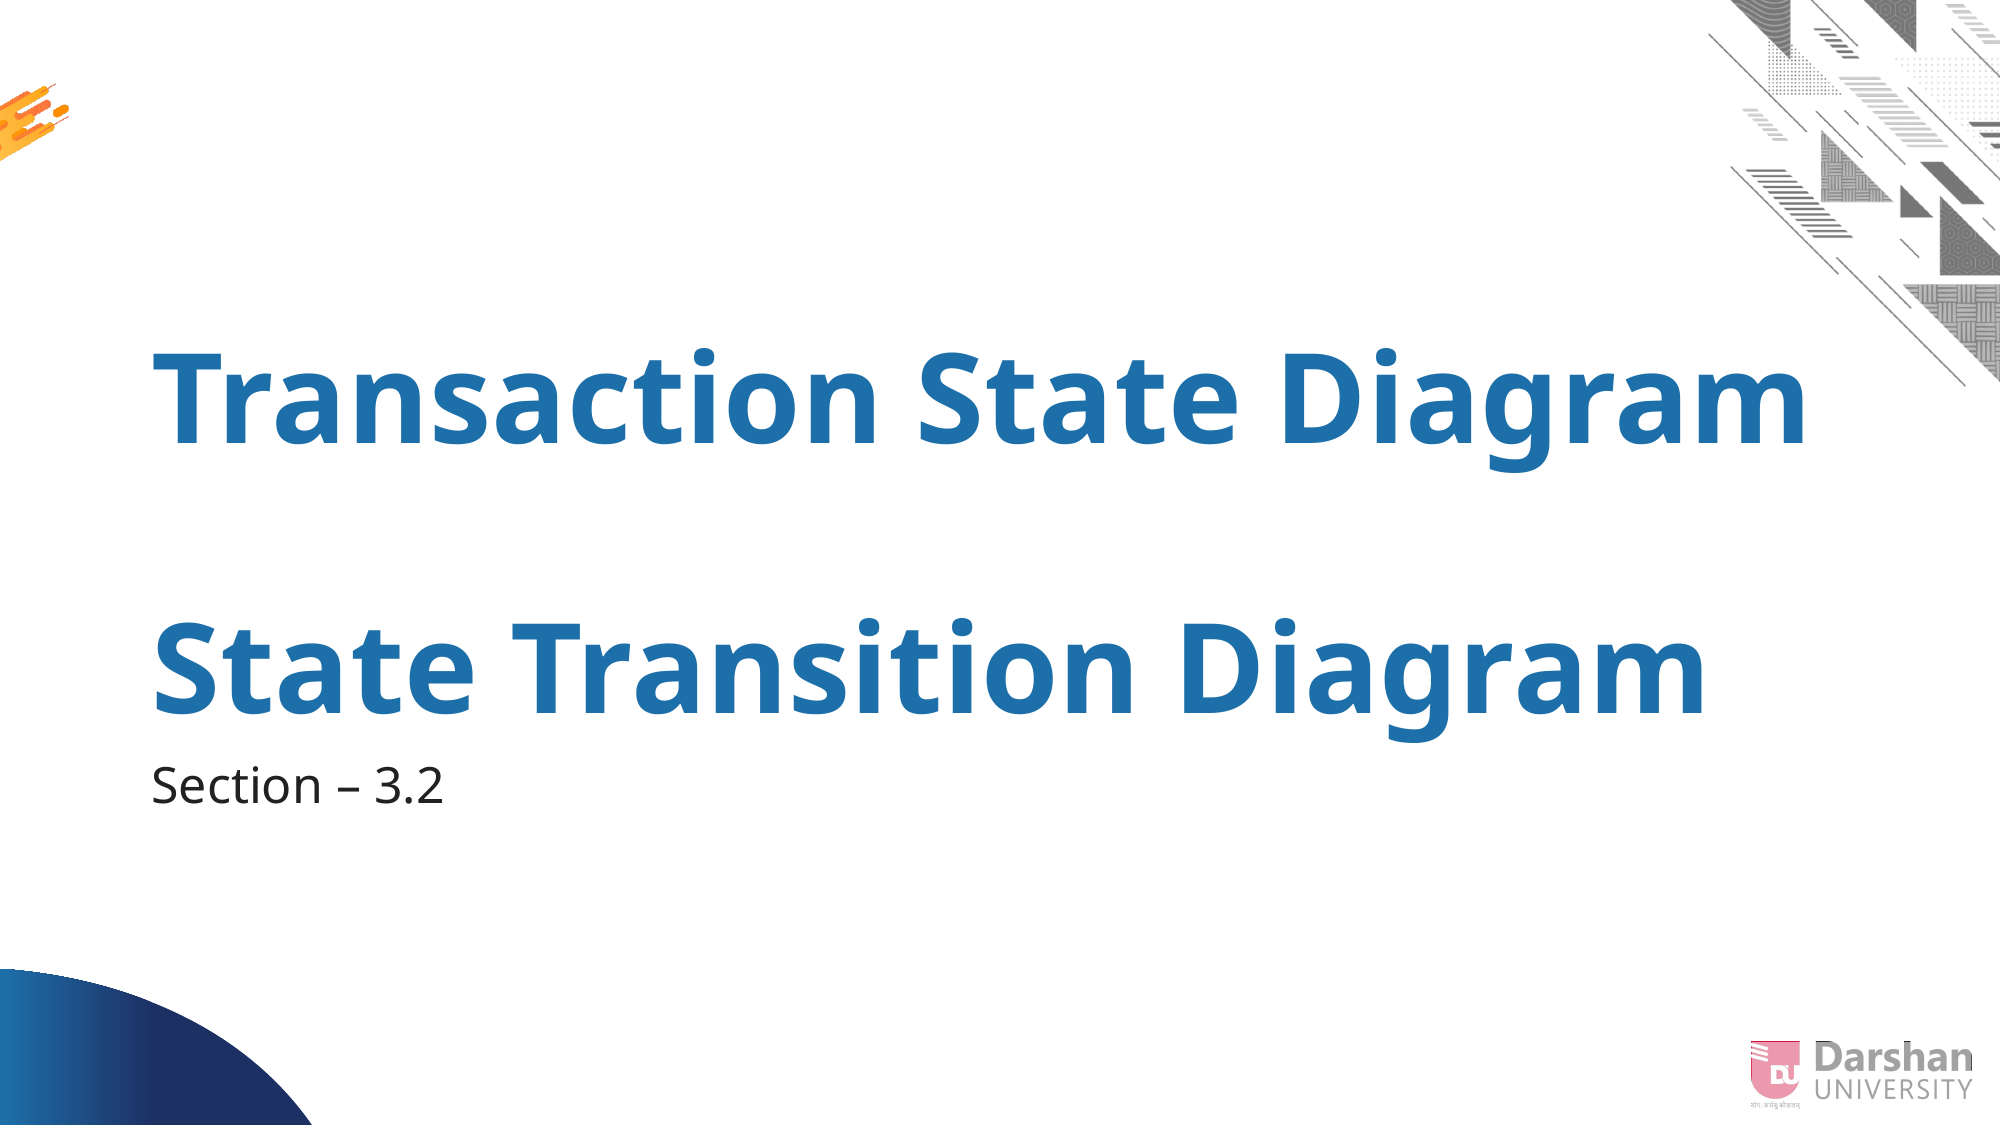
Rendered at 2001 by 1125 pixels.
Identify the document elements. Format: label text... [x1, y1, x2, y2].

list Section – 3.2 [136, 752, 1862, 999]
title Transaction State Diagram State Transition Diagram [136, 280, 1862, 749]
picture [0, 65, 90, 193]
